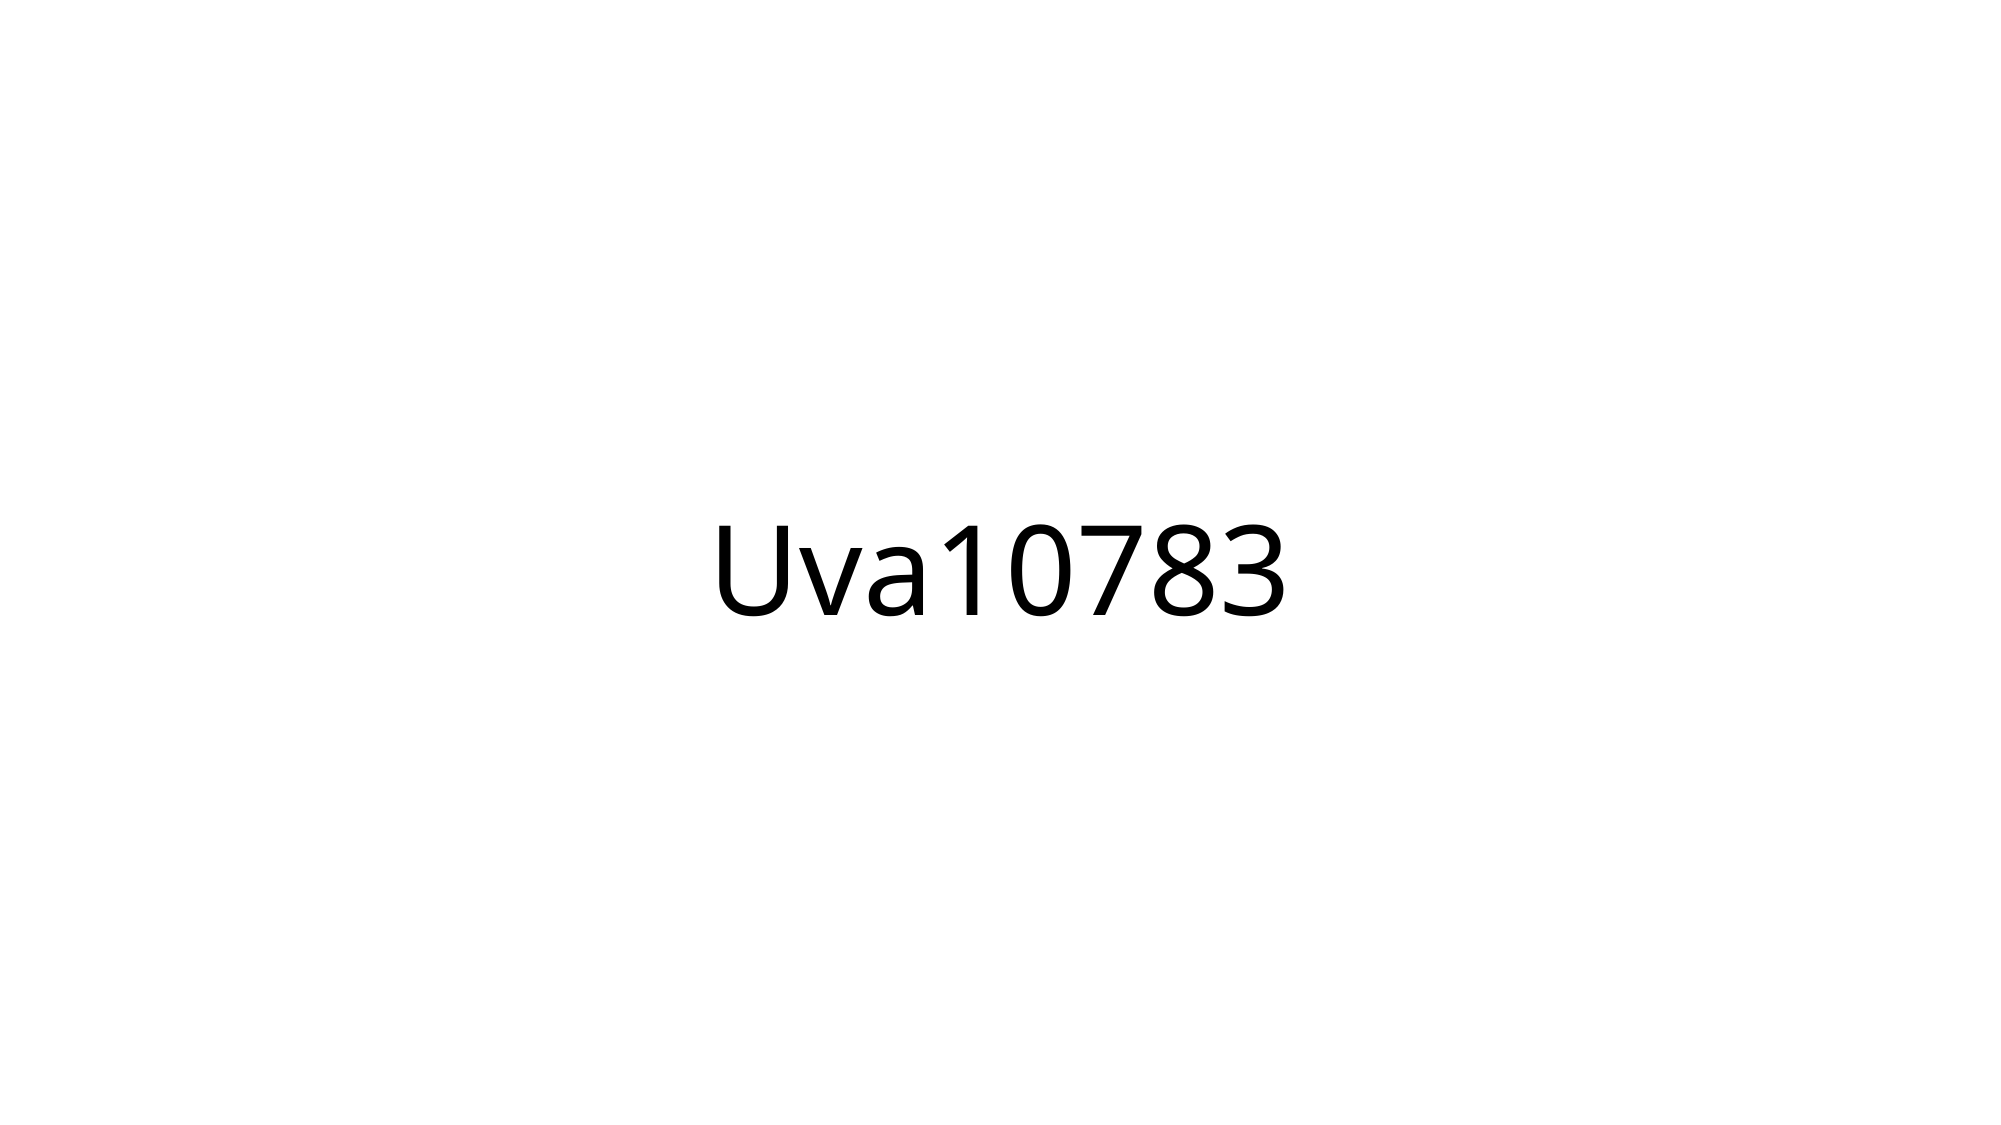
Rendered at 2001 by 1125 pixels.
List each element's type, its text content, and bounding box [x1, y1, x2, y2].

title Uva10783 [249, 474, 1750, 650]
